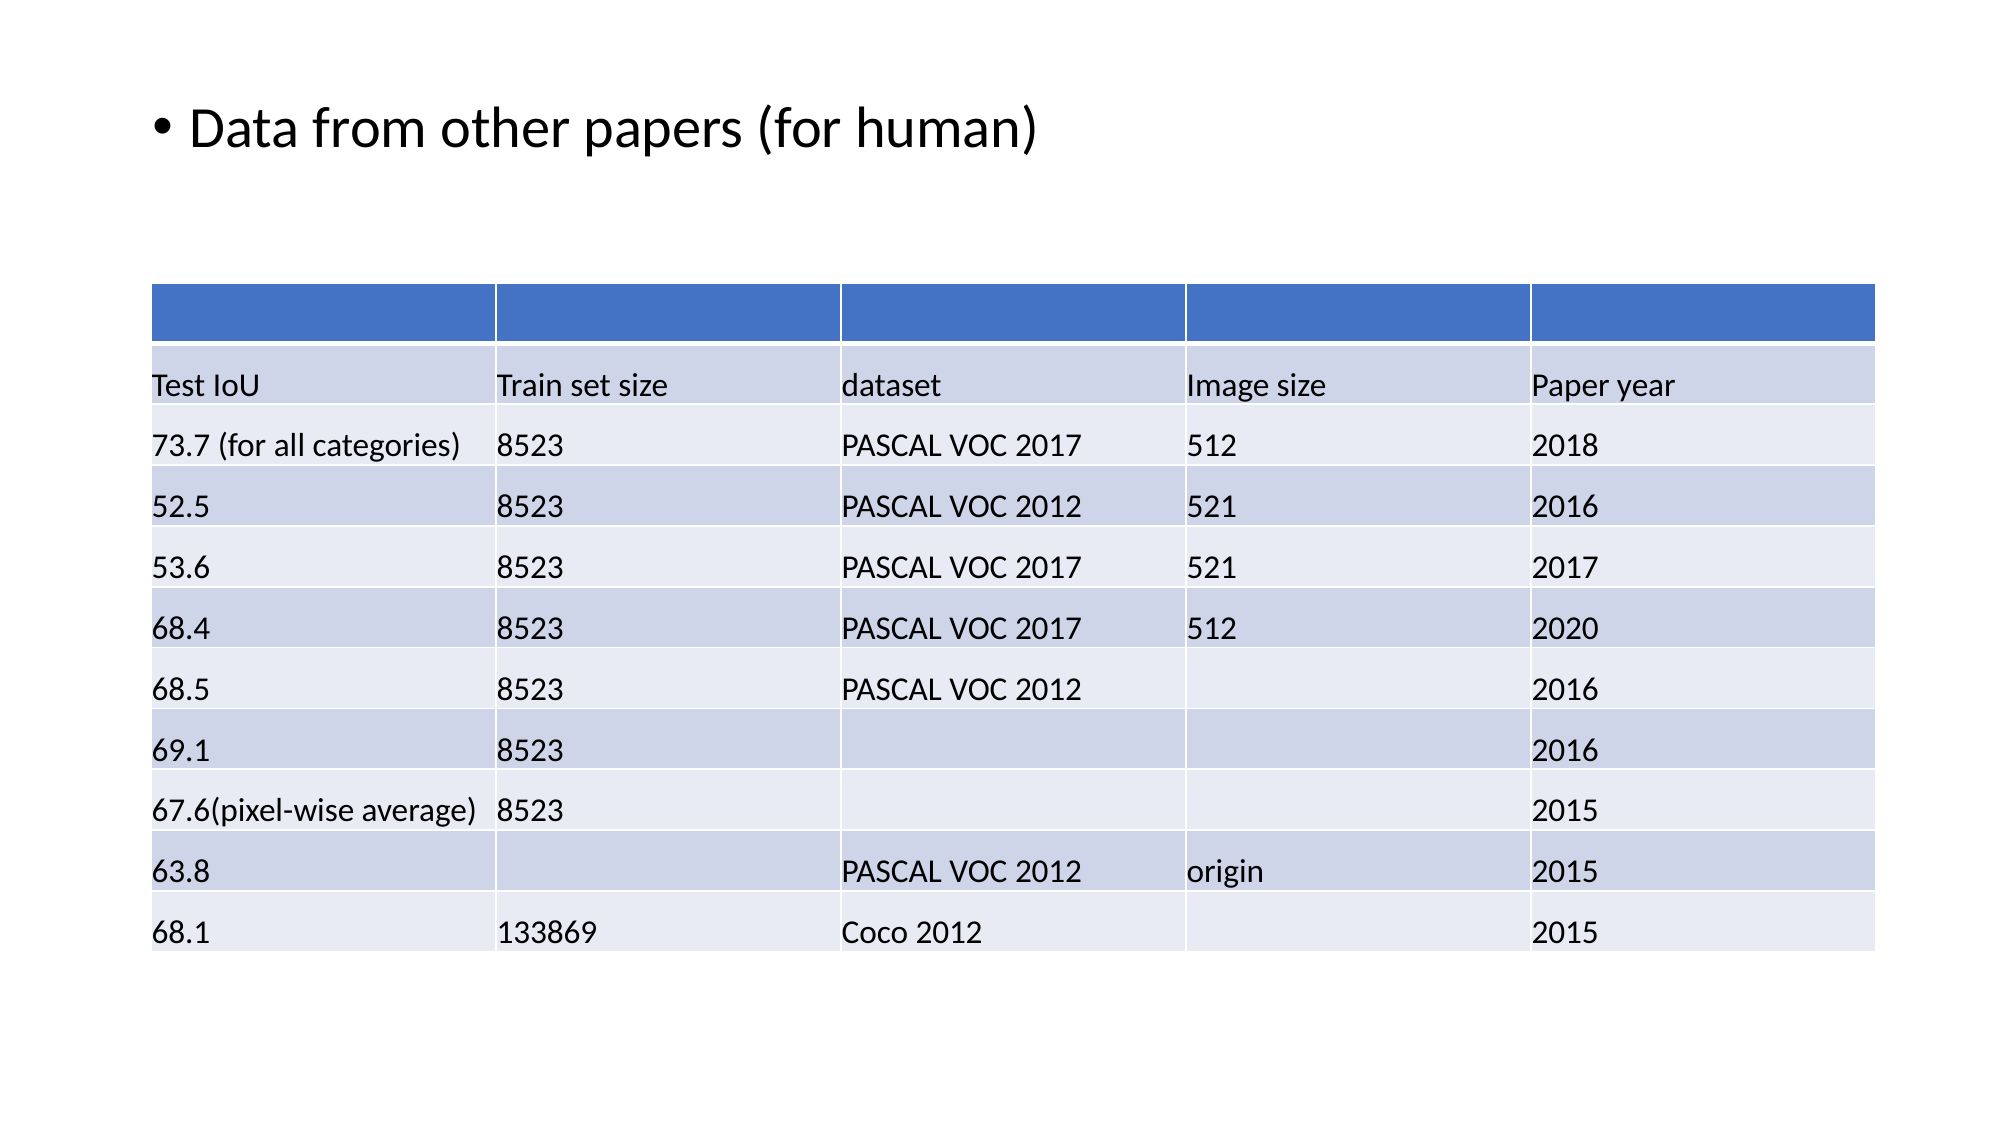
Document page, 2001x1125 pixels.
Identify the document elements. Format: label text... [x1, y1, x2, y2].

table_cell PASCAL VOC 2012 [842, 831, 1185, 890]
list Data from other papers (for human) [137, 89, 1863, 1014]
table_cell Test IoU [152, 346, 495, 403]
table_cell 8523 [497, 527, 840, 586]
table_cell 2017 [1532, 527, 1875, 586]
table_cell [1187, 770, 1530, 829]
table_cell 68.5 [152, 648, 495, 708]
table_cell [842, 770, 1185, 829]
table_cell 8523 [497, 770, 840, 829]
table_cell [1187, 892, 1530, 951]
table_cell 2015 [1532, 892, 1875, 951]
table_cell [497, 831, 840, 890]
table_cell 521 [1187, 466, 1530, 525]
table_cell 73.7 (for all categories) [152, 405, 495, 464]
table_cell 2016 [1532, 709, 1875, 768]
table_cell dataset [842, 346, 1185, 403]
table_header [152, 284, 495, 341]
table_cell 2015 [1532, 831, 1875, 890]
table_cell PASCAL VOC 2017 [842, 405, 1185, 464]
table_cell 8523 [497, 648, 840, 708]
table_header [1532, 284, 1875, 341]
table_cell 512 [1187, 588, 1530, 647]
table_cell 512 [1187, 405, 1530, 464]
table_cell 2016 [1532, 648, 1875, 708]
table_cell 8523 [497, 466, 840, 525]
table_cell PASCAL VOC 2017 [842, 588, 1185, 647]
table_cell 53.6 [152, 527, 495, 586]
table_header [1187, 284, 1530, 341]
table_cell 63.8 [152, 831, 495, 890]
table_cell Paper year [1532, 346, 1875, 403]
table_cell origin [1187, 831, 1530, 890]
table_cell Image size [1187, 346, 1530, 403]
table_cell [1187, 709, 1530, 768]
table_cell 2016 [1532, 466, 1875, 525]
table_cell 8523 [497, 405, 840, 464]
table_cell 69.1 [152, 709, 495, 768]
table_cell 2015 [1532, 770, 1875, 829]
table_cell 68.4 [152, 588, 495, 647]
table_cell [842, 709, 1185, 768]
table_header [497, 284, 840, 341]
table_cell 2018 [1532, 405, 1875, 464]
table_cell 67.6(pixel-wise average) [152, 770, 495, 829]
table_cell [1187, 648, 1530, 708]
table_cell 8523 [497, 709, 840, 768]
table_cell PASCAL VOC 2012 [842, 648, 1185, 708]
table_cell Train set size [497, 346, 840, 403]
table_cell 8523 [497, 588, 840, 647]
table_cell 52.5 [152, 466, 495, 525]
table_cell PASCAL VOC 2012 [842, 466, 1185, 525]
table_cell 133869 [497, 892, 840, 951]
table_cell 2020 [1532, 588, 1875, 647]
table_cell Coco 2012 [842, 892, 1185, 951]
table_cell 521 [1187, 527, 1530, 586]
table_cell 68.1 [152, 892, 495, 951]
table_header [842, 284, 1185, 341]
table_cell PASCAL VOC 2017 [842, 527, 1185, 586]
